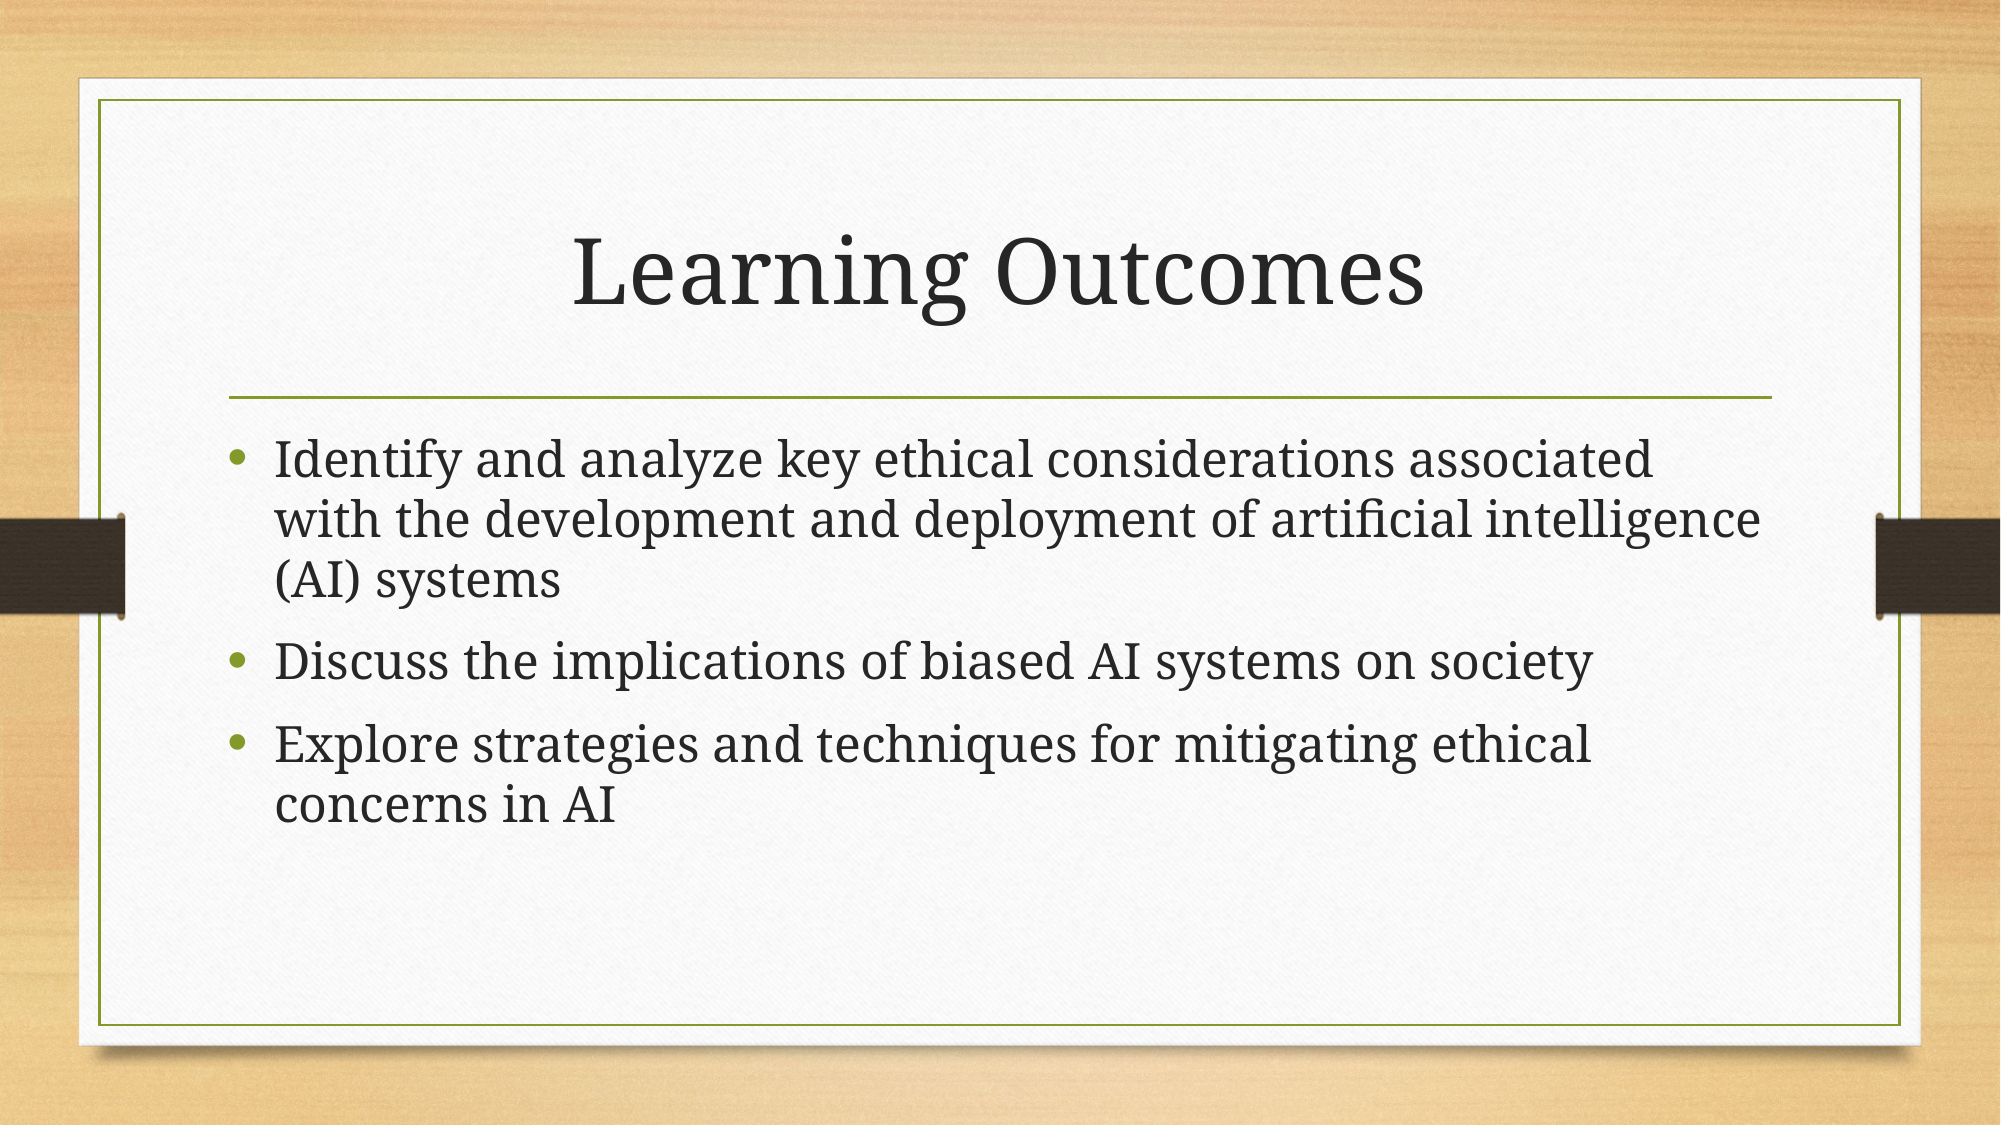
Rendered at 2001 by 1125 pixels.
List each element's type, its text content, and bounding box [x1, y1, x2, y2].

list Identify and analyze key ethical considerations associated with the development and deployment of artificial intelligence (AI) systems Discuss the implications of biased AI systems on society Explore strategies and techniques for mitigating ethical concerns in AI [212, 419, 1788, 964]
title Learning Outcomes [212, 161, 1788, 375]
picture [0, 0, 2001, 1125]
